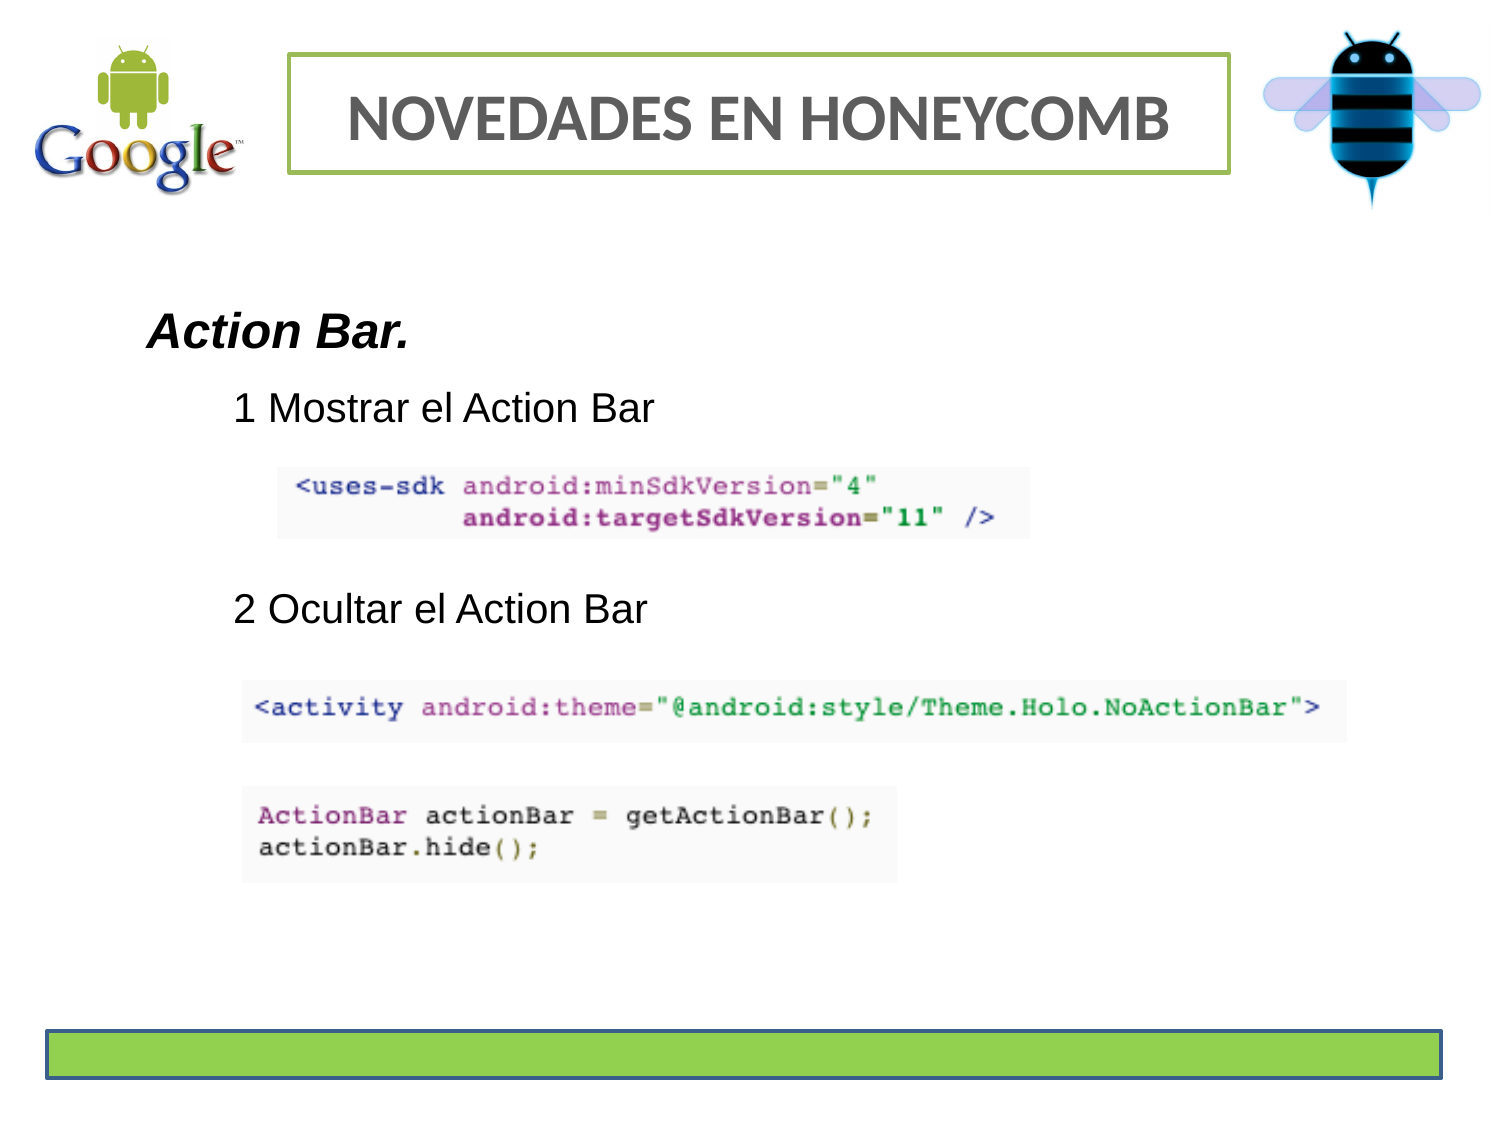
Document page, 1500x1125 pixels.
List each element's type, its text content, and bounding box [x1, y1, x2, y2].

picture [241, 680, 1347, 744]
picture [29, 30, 248, 209]
picture [241, 786, 897, 883]
picture [277, 467, 1030, 540]
text_box [45, 1029, 1443, 1080]
text_box NOVEDADES EN HONEYCOMB [287, 52, 1231, 175]
picture [1257, 18, 1491, 218]
text_box 2 Ocultar el Action Bar [218, 574, 1282, 689]
text_box 1 Mostrar el Action Bar [218, 373, 1282, 489]
text_box Action Bar. [131, 290, 426, 426]
